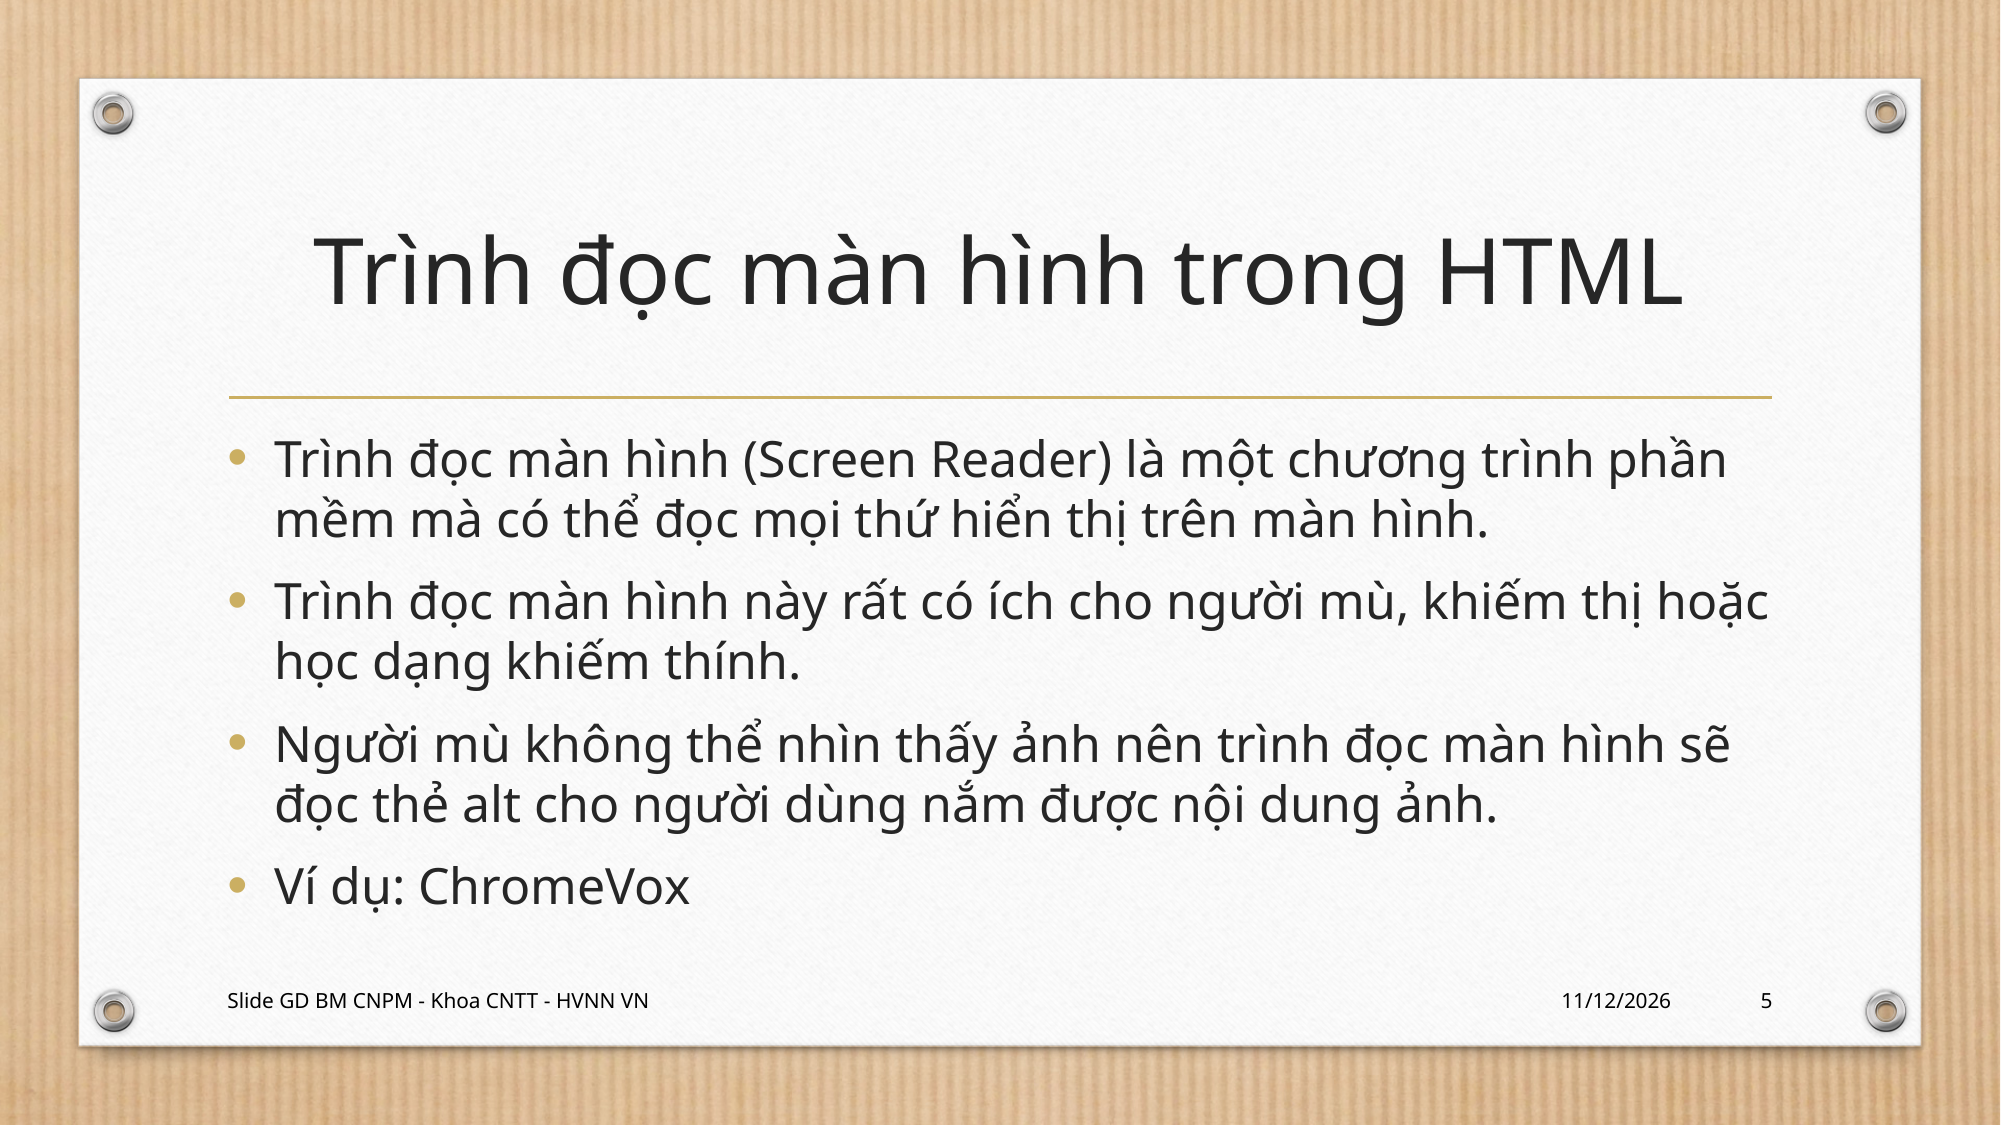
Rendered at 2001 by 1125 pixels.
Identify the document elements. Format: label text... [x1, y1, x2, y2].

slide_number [1423, 979, 1686, 1025]
picture [0, 0, 2001, 1125]
footer Slide GD BM CNPM - Khoa CNTT - HVNN VN [212, 979, 1411, 1025]
slide_number 5 [1698, 979, 1788, 1025]
title Trình đọc màn hình trong HTML [212, 161, 1788, 375]
list Trình đọc màn hình (Screen Reader) là một chương trình phần mềm mà có thể đọc mọi thứ hiển thị trên màn hình. Trình đọc màn hình này rất có ích cho người mù, khiếm thị hoặc học dạng khiếm thính. Người mù không thể nhìn thấy ảnh nên trình đọc màn hình sẽ đọc thẻ alt cho người dùng nắm được nội dung ảnh. Ví dụ: ChromeVox [212, 419, 1788, 964]
